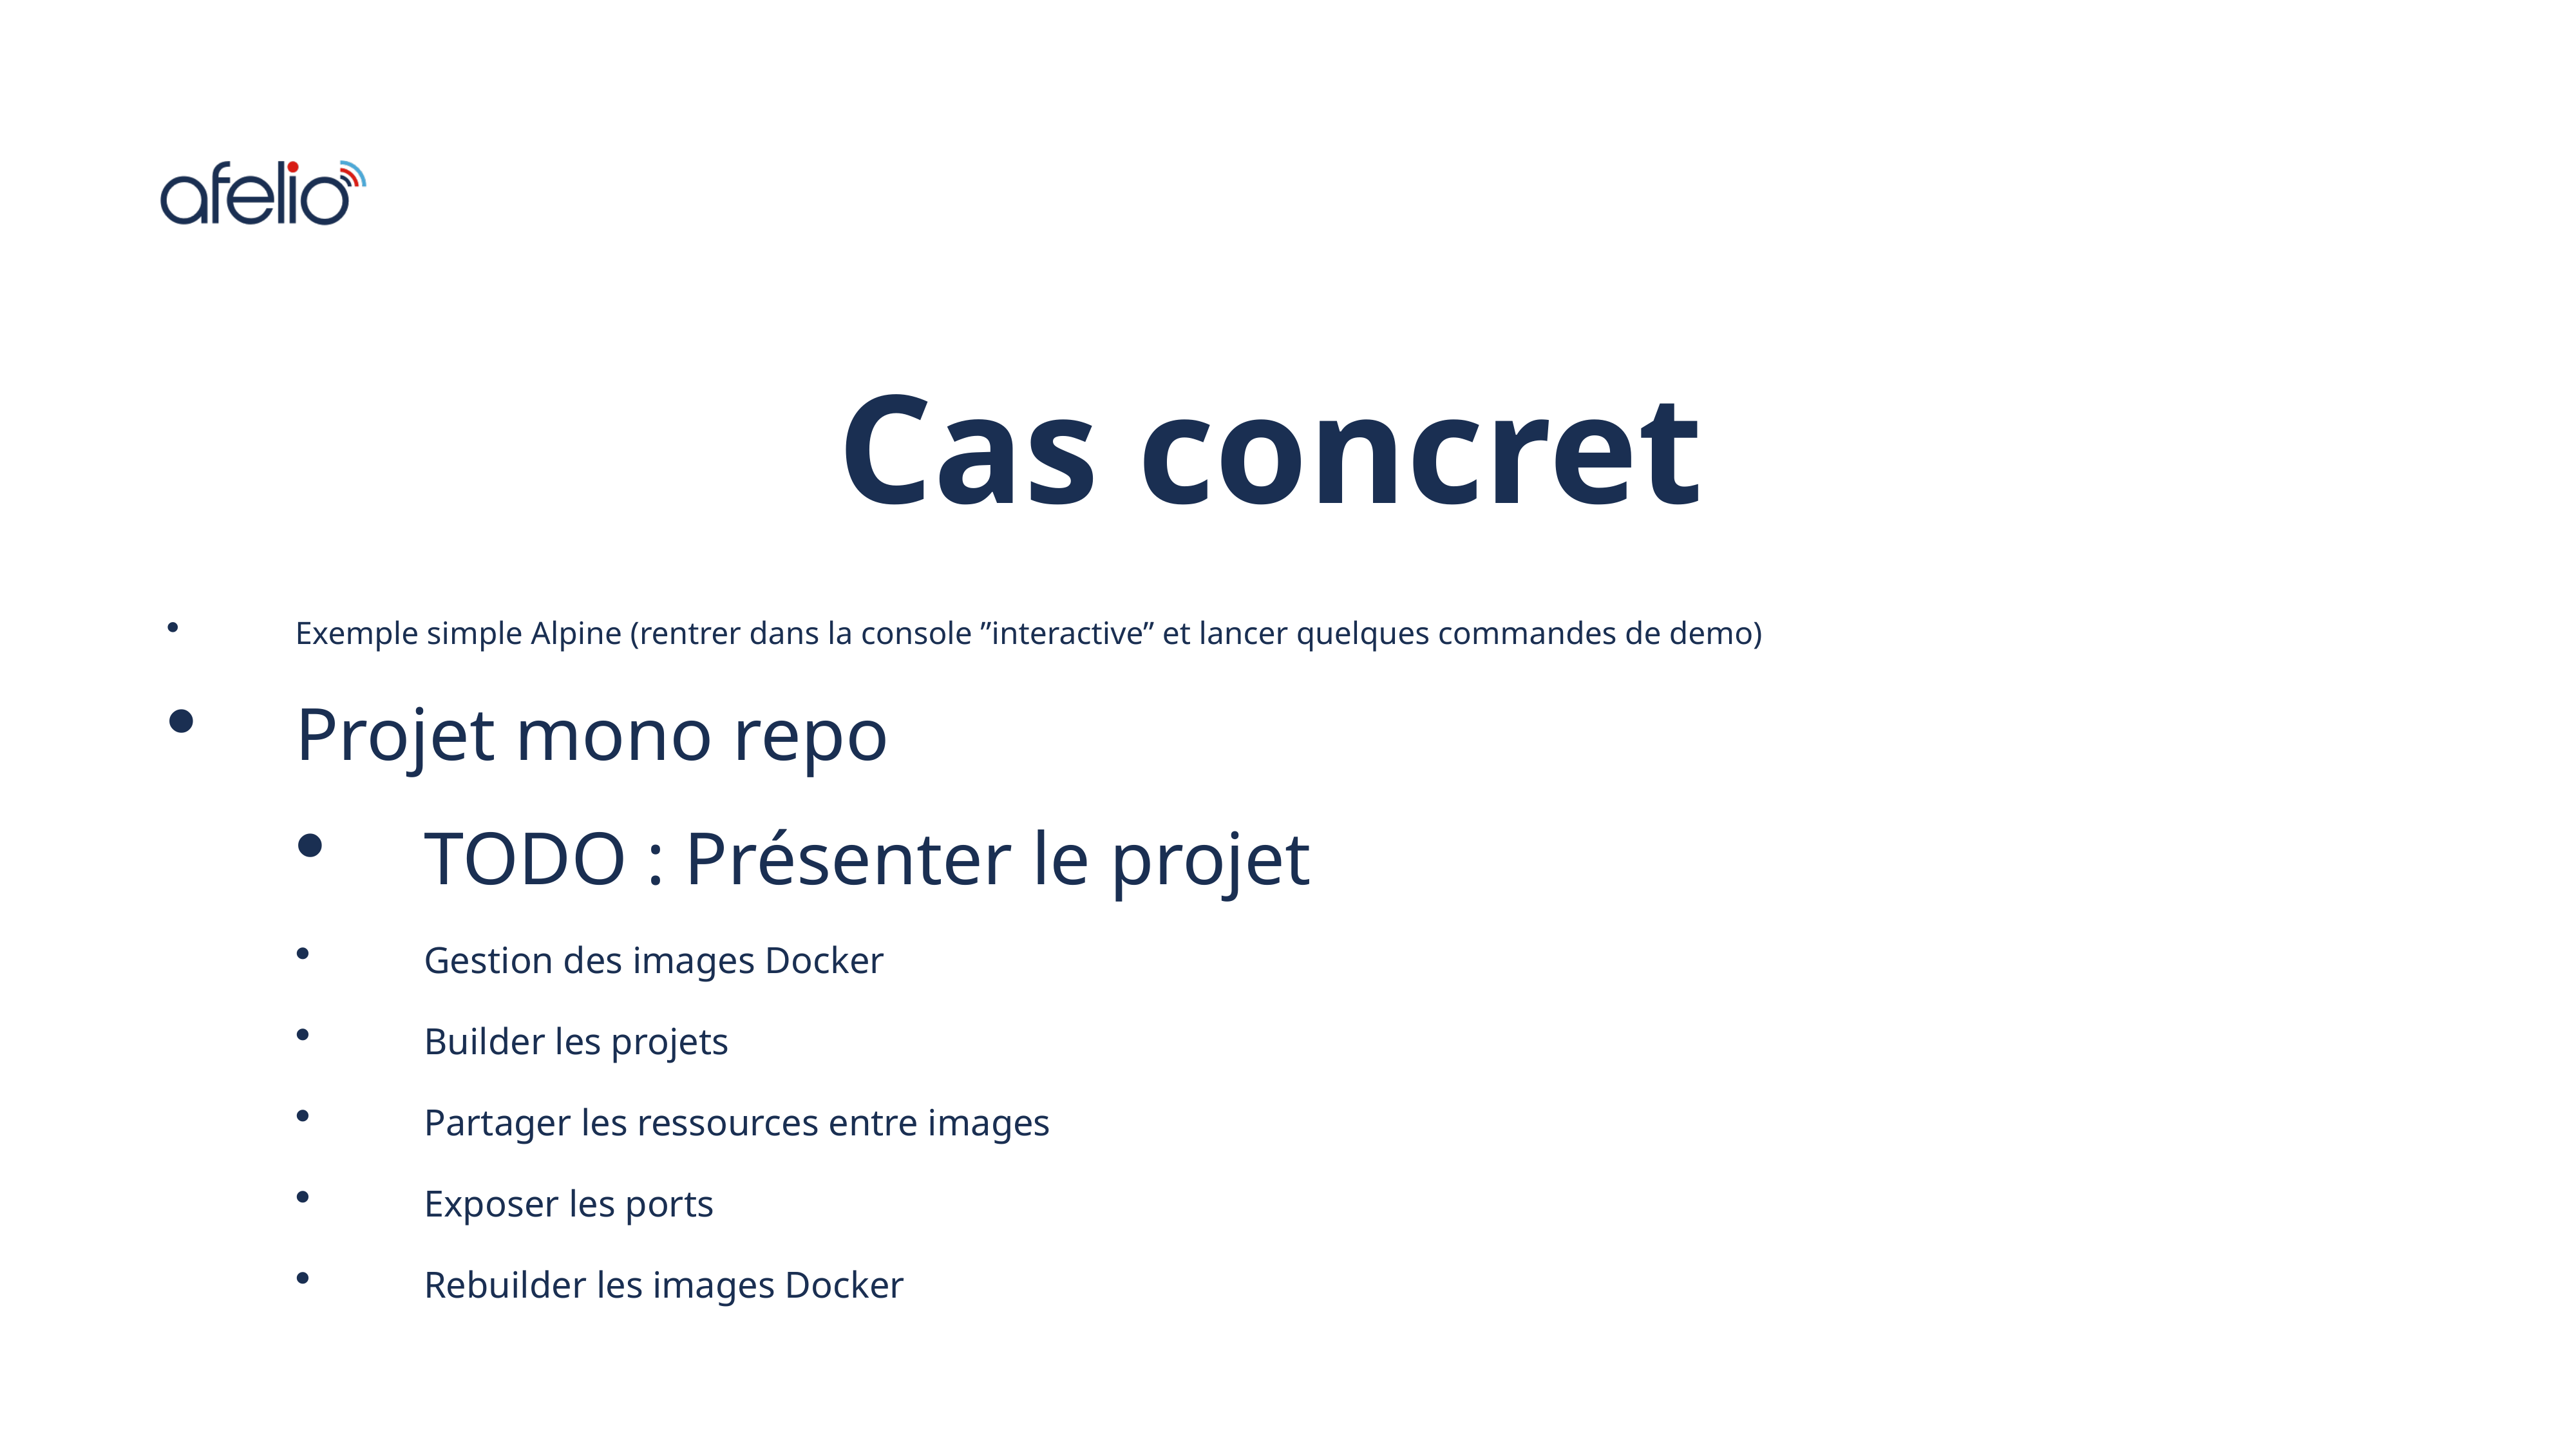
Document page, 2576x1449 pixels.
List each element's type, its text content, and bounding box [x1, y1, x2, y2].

list Exemple simple Alpine (rentrer dans la console ”interactive” et lancer quelques commandes de demo) Projet mono repo TODO : Présenter le projet Gestion des images Docker Builder les projets Partager les ressources entre images Exposer les ports Rebuilder les images Docker [160, 607, 2381, 1320]
title Cas concret [160, 322, 2381, 565]
picture [160, 160, 366, 225]
